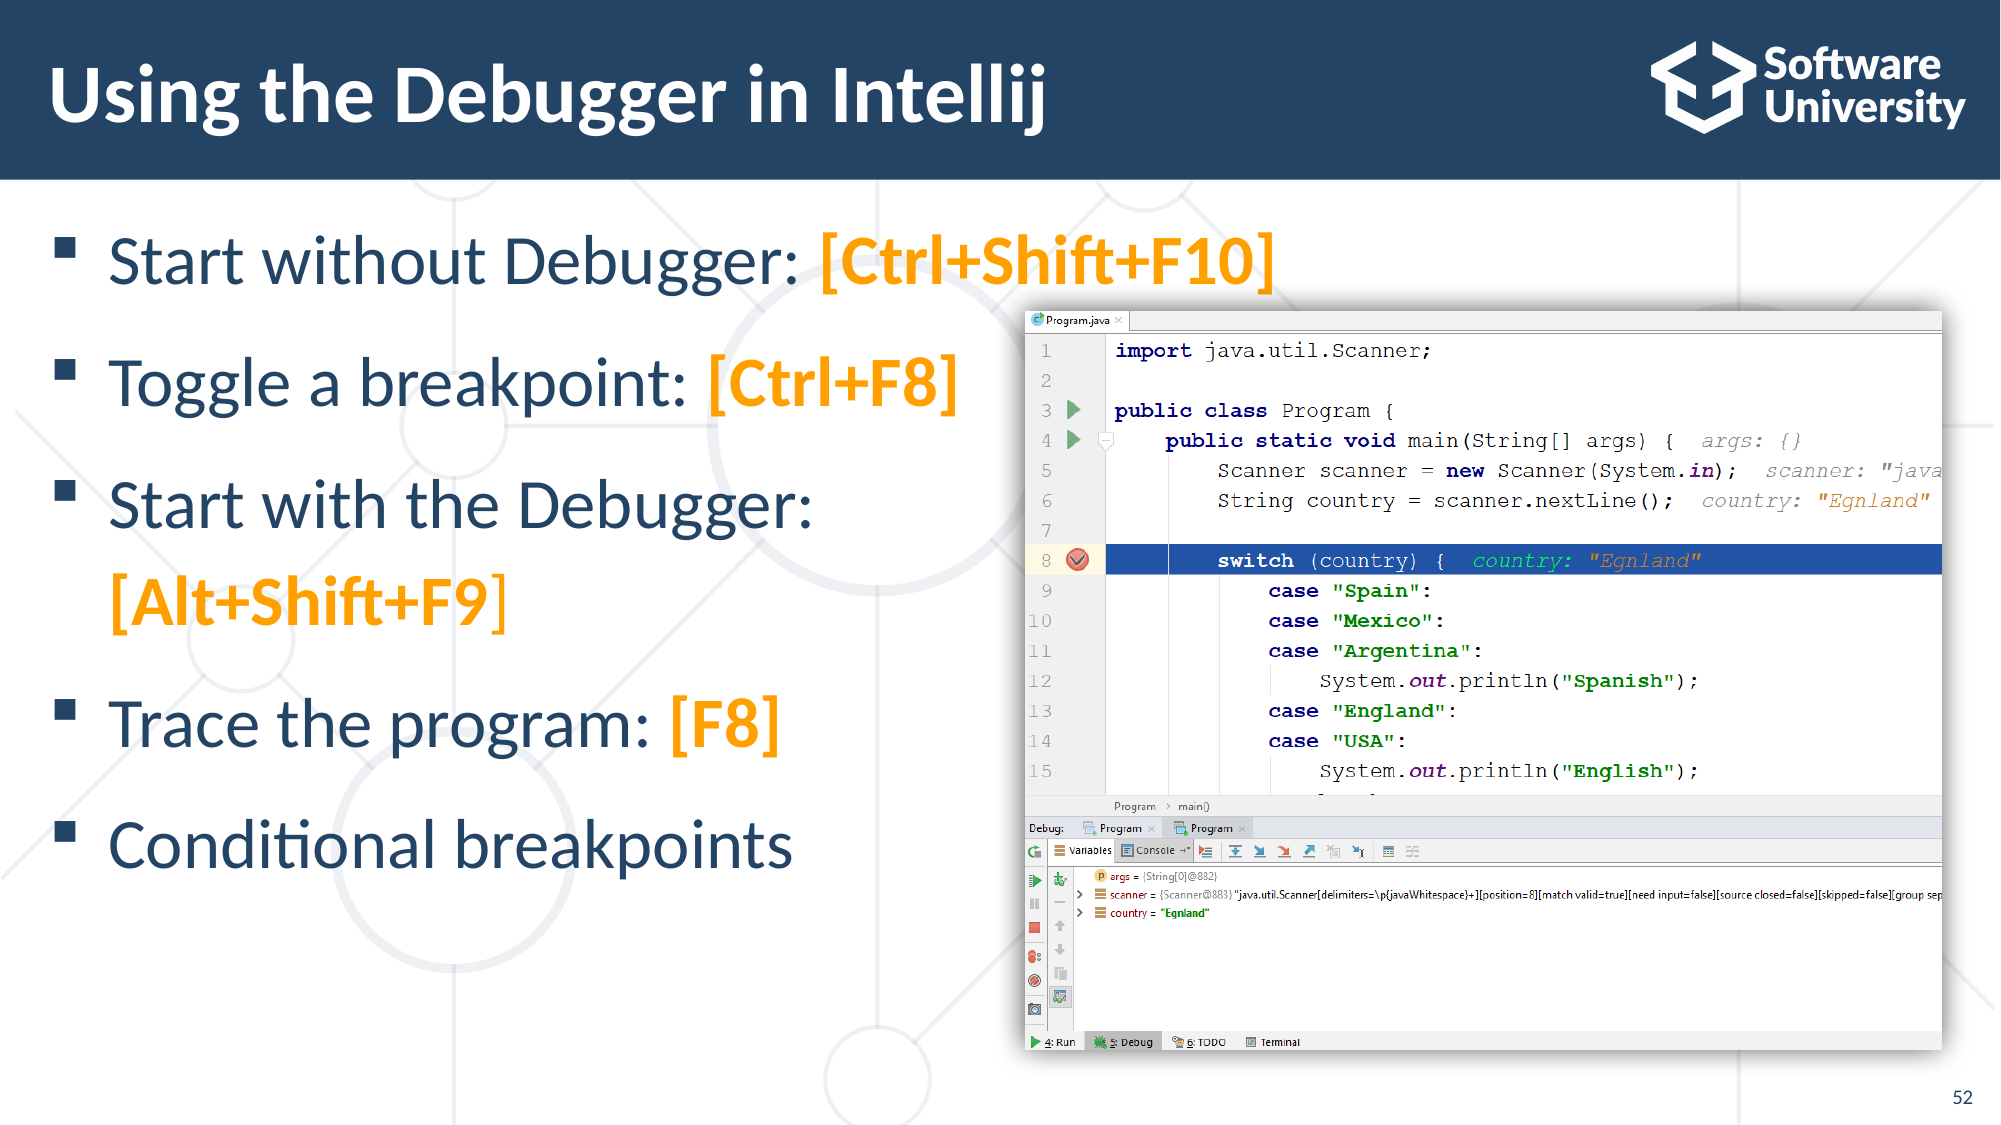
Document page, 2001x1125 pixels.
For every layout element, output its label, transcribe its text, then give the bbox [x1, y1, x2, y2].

slide_number 52 [1927, 1067, 1989, 1117]
picture [1651, 41, 1966, 134]
picture [1024, 311, 1942, 1050]
title Using the Debugger in Intellij [31, 16, 1625, 162]
list Start without Debugger: [Ctrl+Shift+F10] Toggle a breakpoint: [Ctrl+F8] Start with the Debugger: [Alt+Shift+F9] Trace the program: [F8] Conditional breakpoints [31, 196, 1970, 1104]
